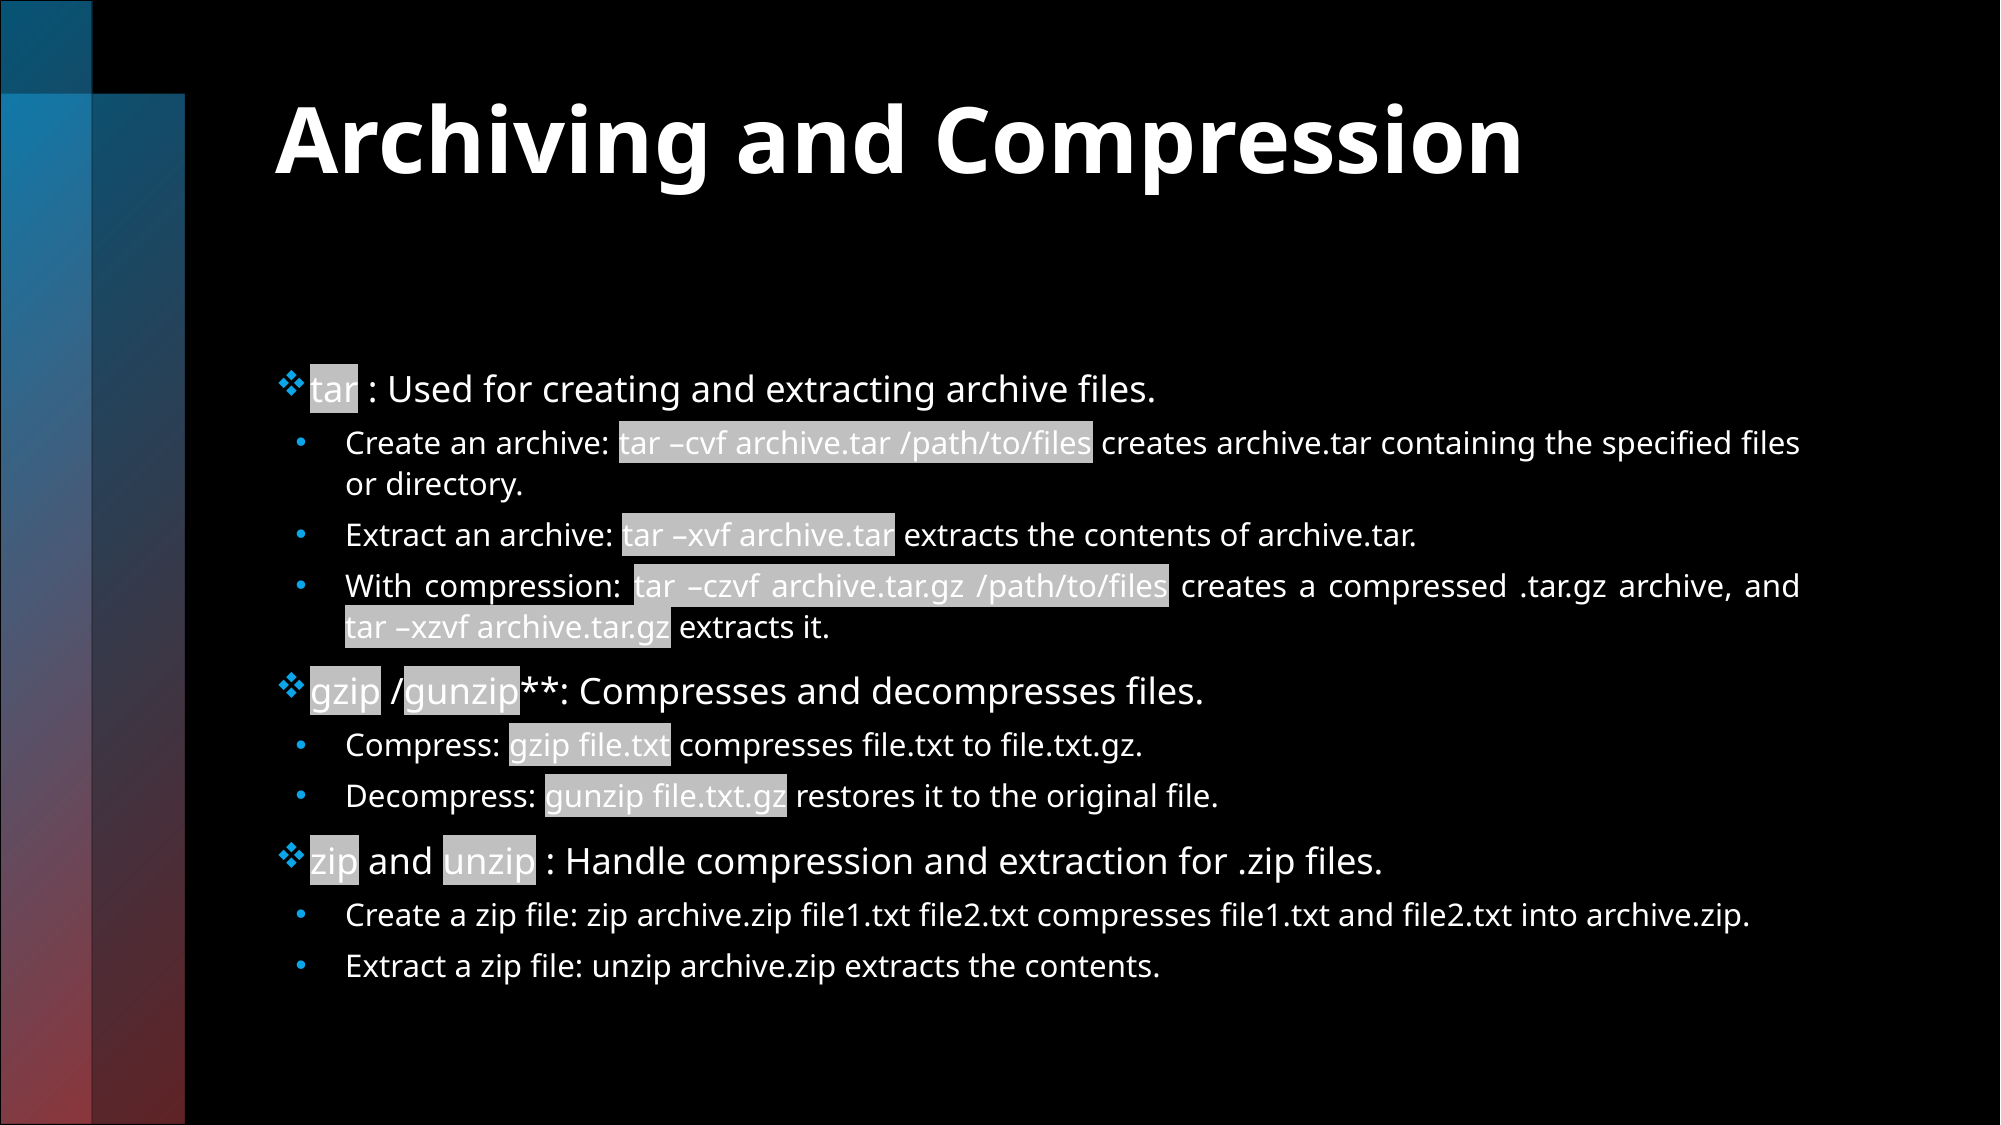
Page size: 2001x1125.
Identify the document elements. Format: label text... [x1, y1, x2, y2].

list tar : Used for creating and extracting archive files. Create an archive: tar –cvf archive.tar /path/to/files creates archive.tar containing the specified files or directory. Extract an archive: tar –xvf archive.tar extracts the contents of archive.tar. With compression: tar –czvf archive.tar.gz /path/to/files creates a compressed .tar.gz archive, and tar –xzvf archive.tar.gz extracts it. gzip /gunzip**: Compresses and decompresses files. Compress: gzip file.txt compresses file.txt to file.txt.gz. Decompress: gunzip file.txt.gz restores it to the original file. zip and unzip : Handle compression and extraction for .zip files. Create a zip file: zip archive.zip file1.txt file2.txt compresses file1.txt and file2.txt into archive.zip. Extract a zip file: unzip archive.zip extracts the contents. [260, 354, 1817, 999]
title Archiving and Compression [260, 74, 1817, 329]
